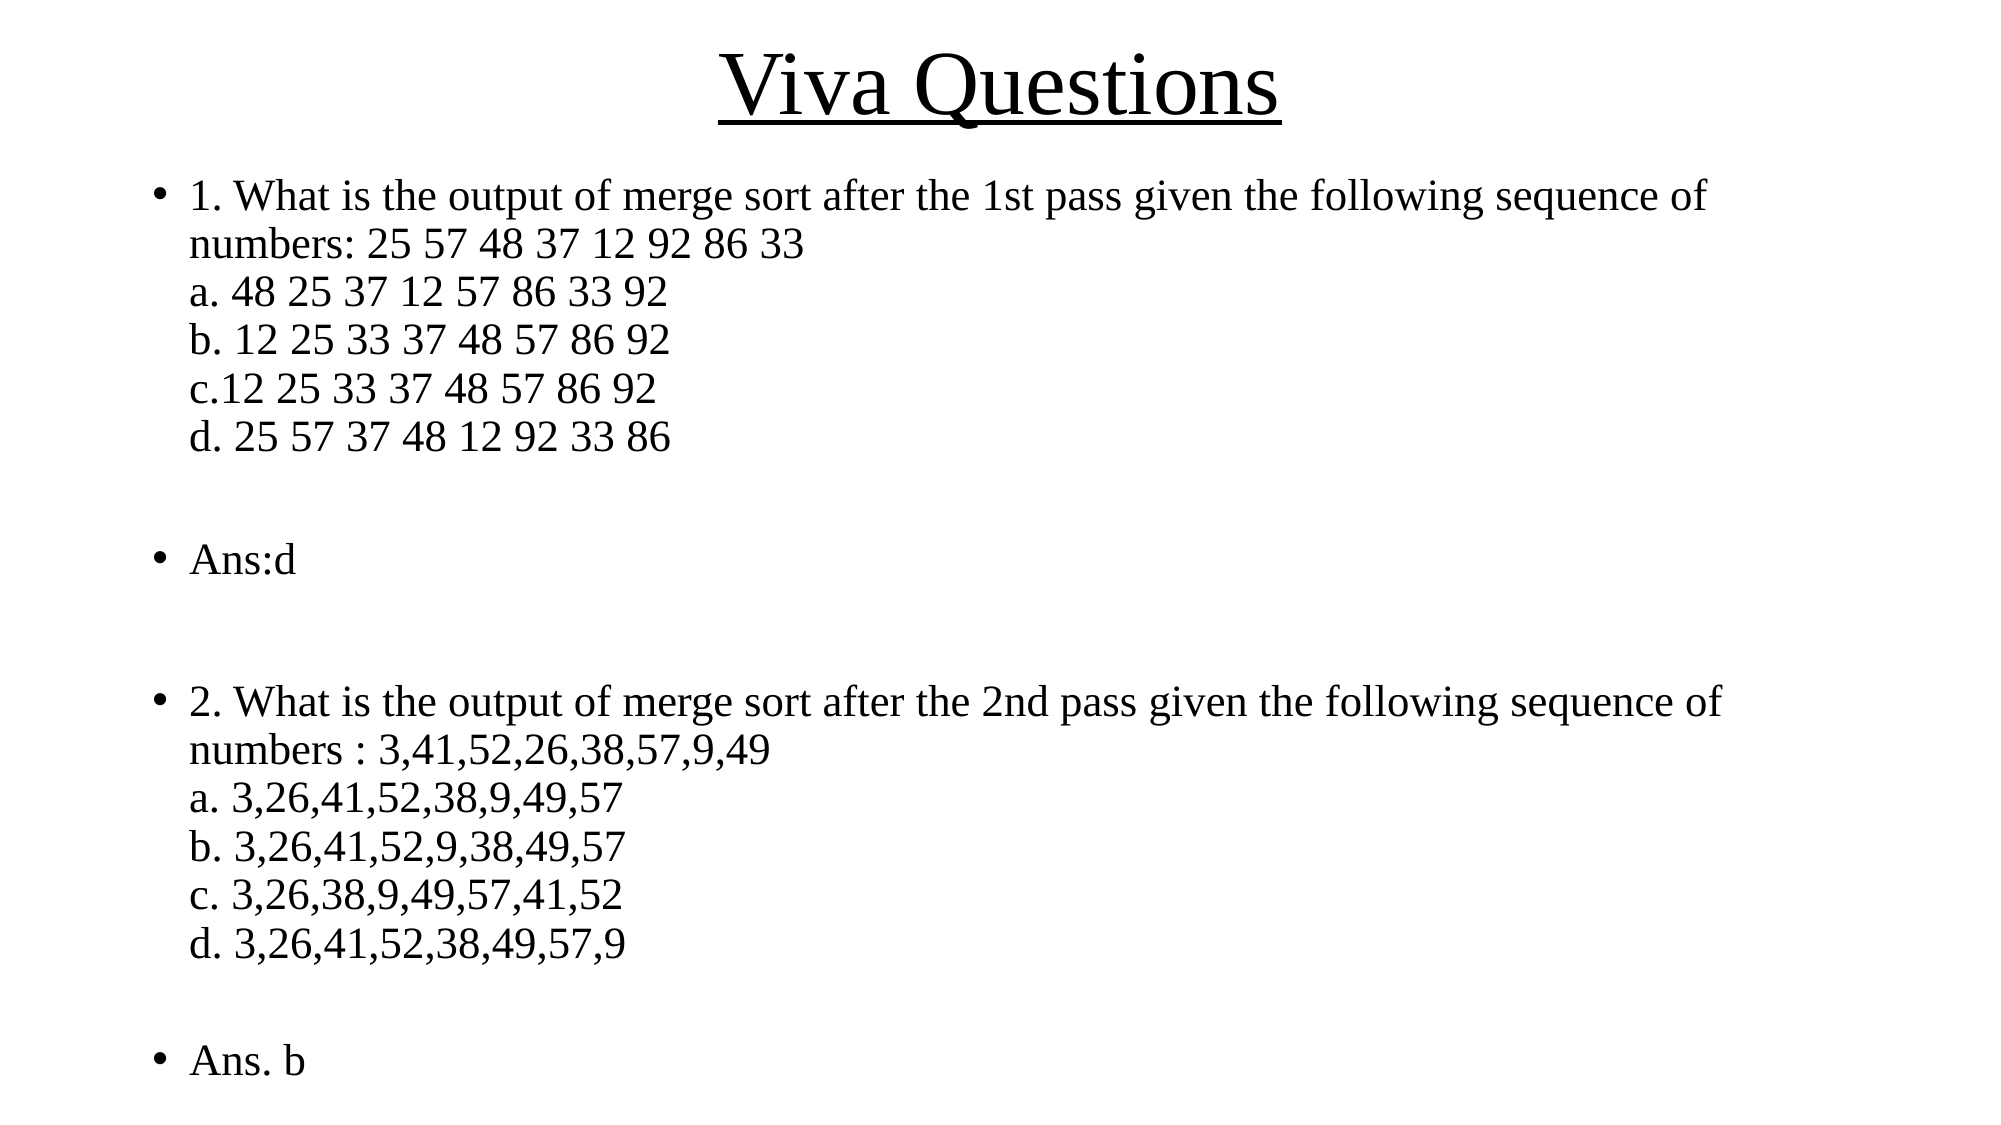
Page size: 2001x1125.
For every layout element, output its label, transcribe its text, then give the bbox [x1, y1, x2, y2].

list 1. What is the output of merge sort after the 1st pass given the following sequence of numbers: 25 57 48 37 12 92 86 33 a. 48 25 37 12 57 86 33 92 b. 12 25 33 37 48 57 86 92 c.12 25 33 37 48 57 86 92 d. 25 57 37 48 12 92 33 86 Ans:d 2. What is the output of merge sort after the 2nd pass given the following sequence of numbers : 3,41,52,26,38,57,9,49 a. 3,26,41,52,38,9,49,57 b. 3,26,41,52,9,38,49,57 c. 3,26,38,9,49,57,41,52 d. 3,26,41,52,38,49,57,9 Ans. b [137, 163, 1863, 1098]
title Viva Questions [137, 22, 1863, 148]
